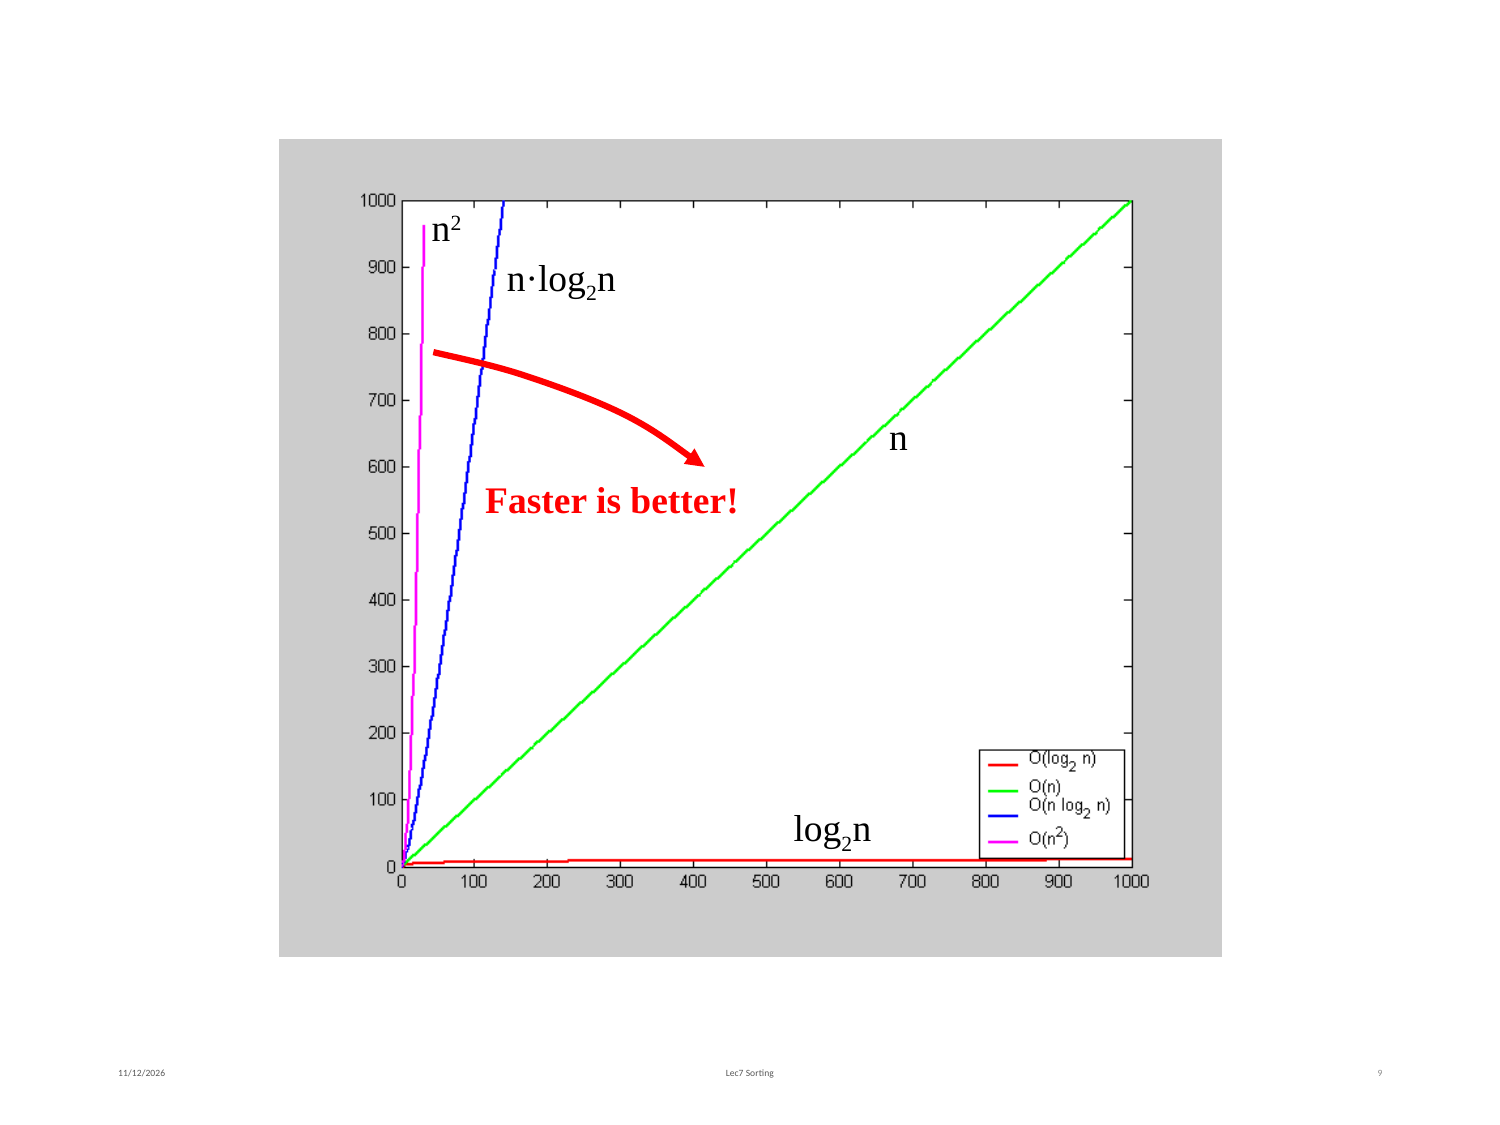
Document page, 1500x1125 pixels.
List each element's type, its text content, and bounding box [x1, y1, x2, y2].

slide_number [103, 1042, 441, 1103]
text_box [279, 139, 1222, 958]
footer Lec7 Sorting [496, 1042, 1004, 1103]
slide_number 9 [1060, 1042, 1398, 1103]
